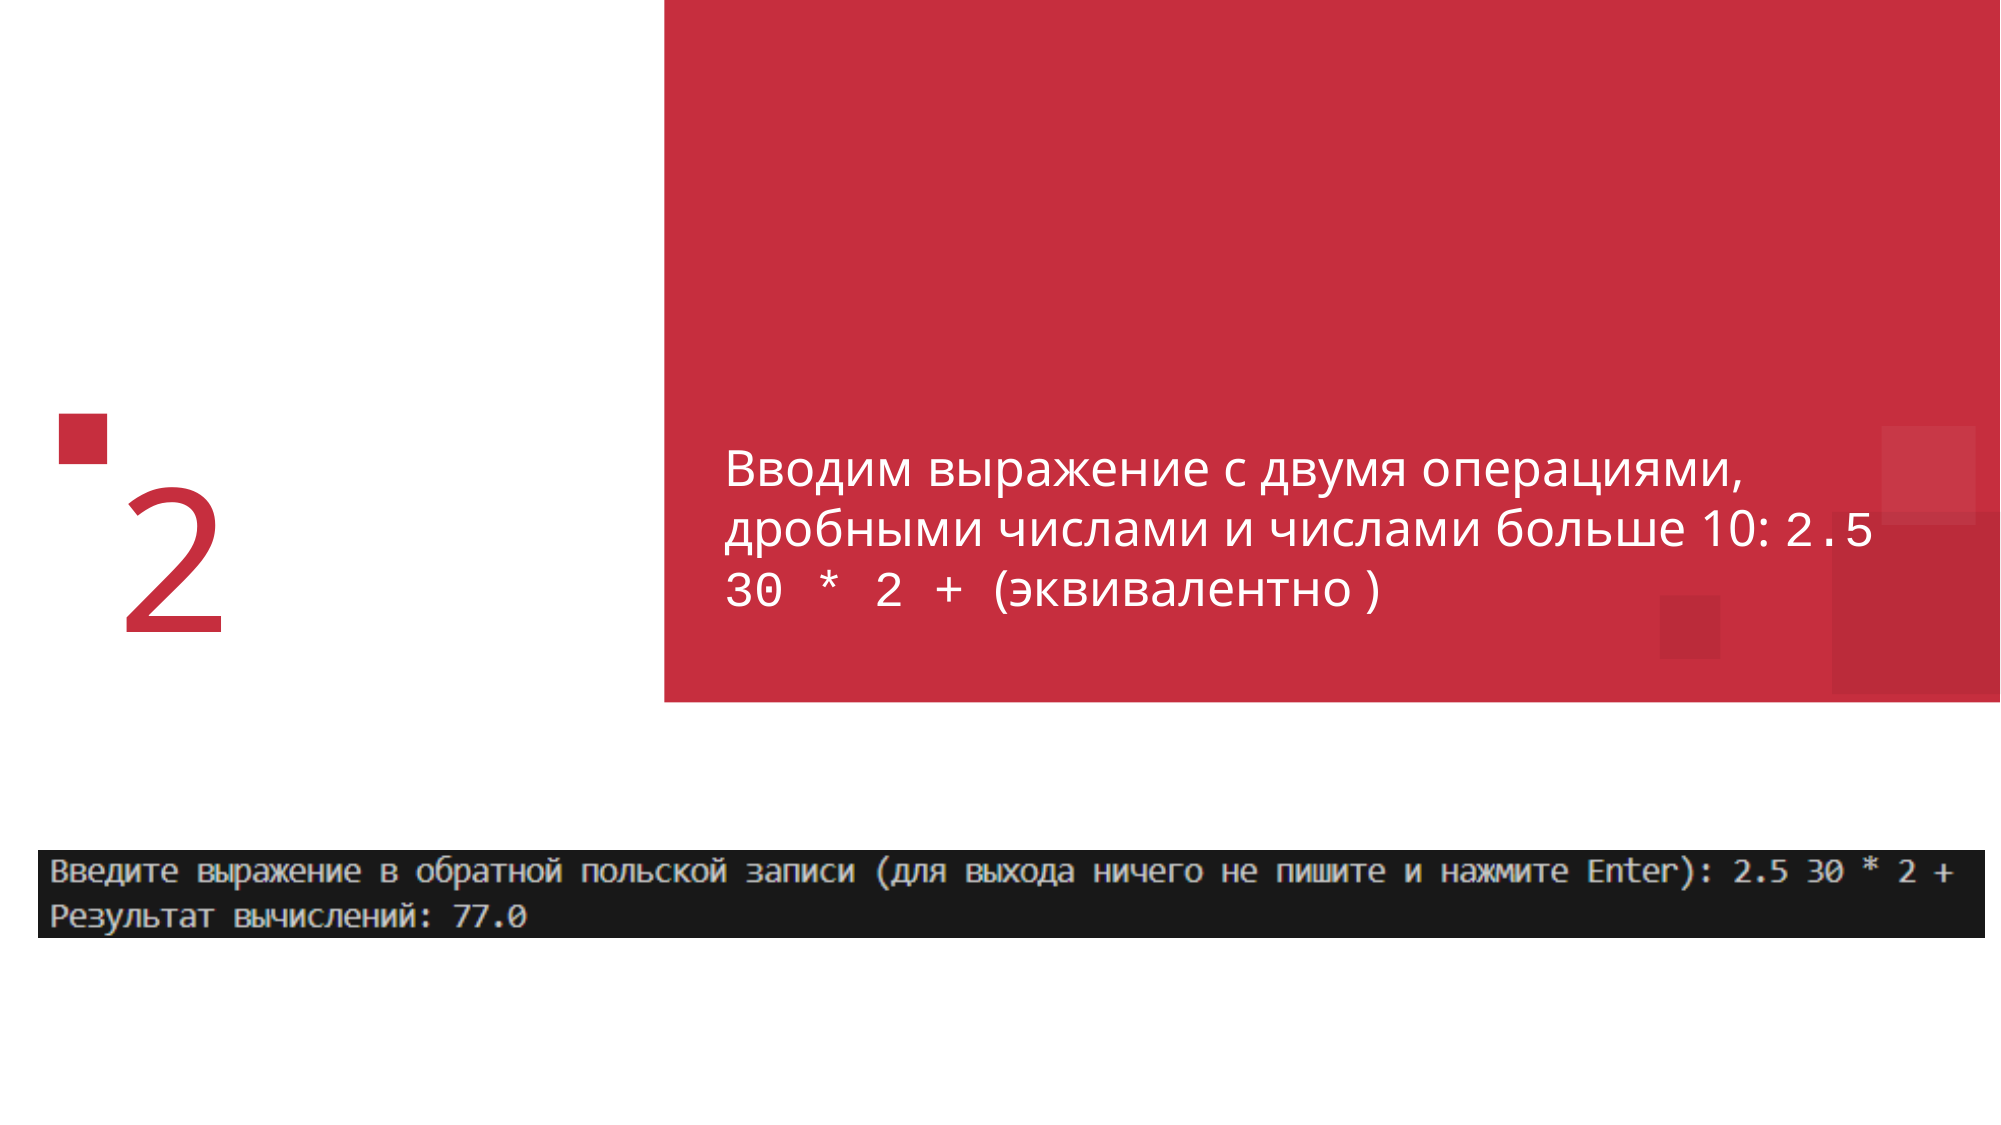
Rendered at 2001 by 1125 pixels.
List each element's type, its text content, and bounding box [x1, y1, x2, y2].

picture [38, 850, 1985, 938]
title 2 [102, 418, 629, 681]
